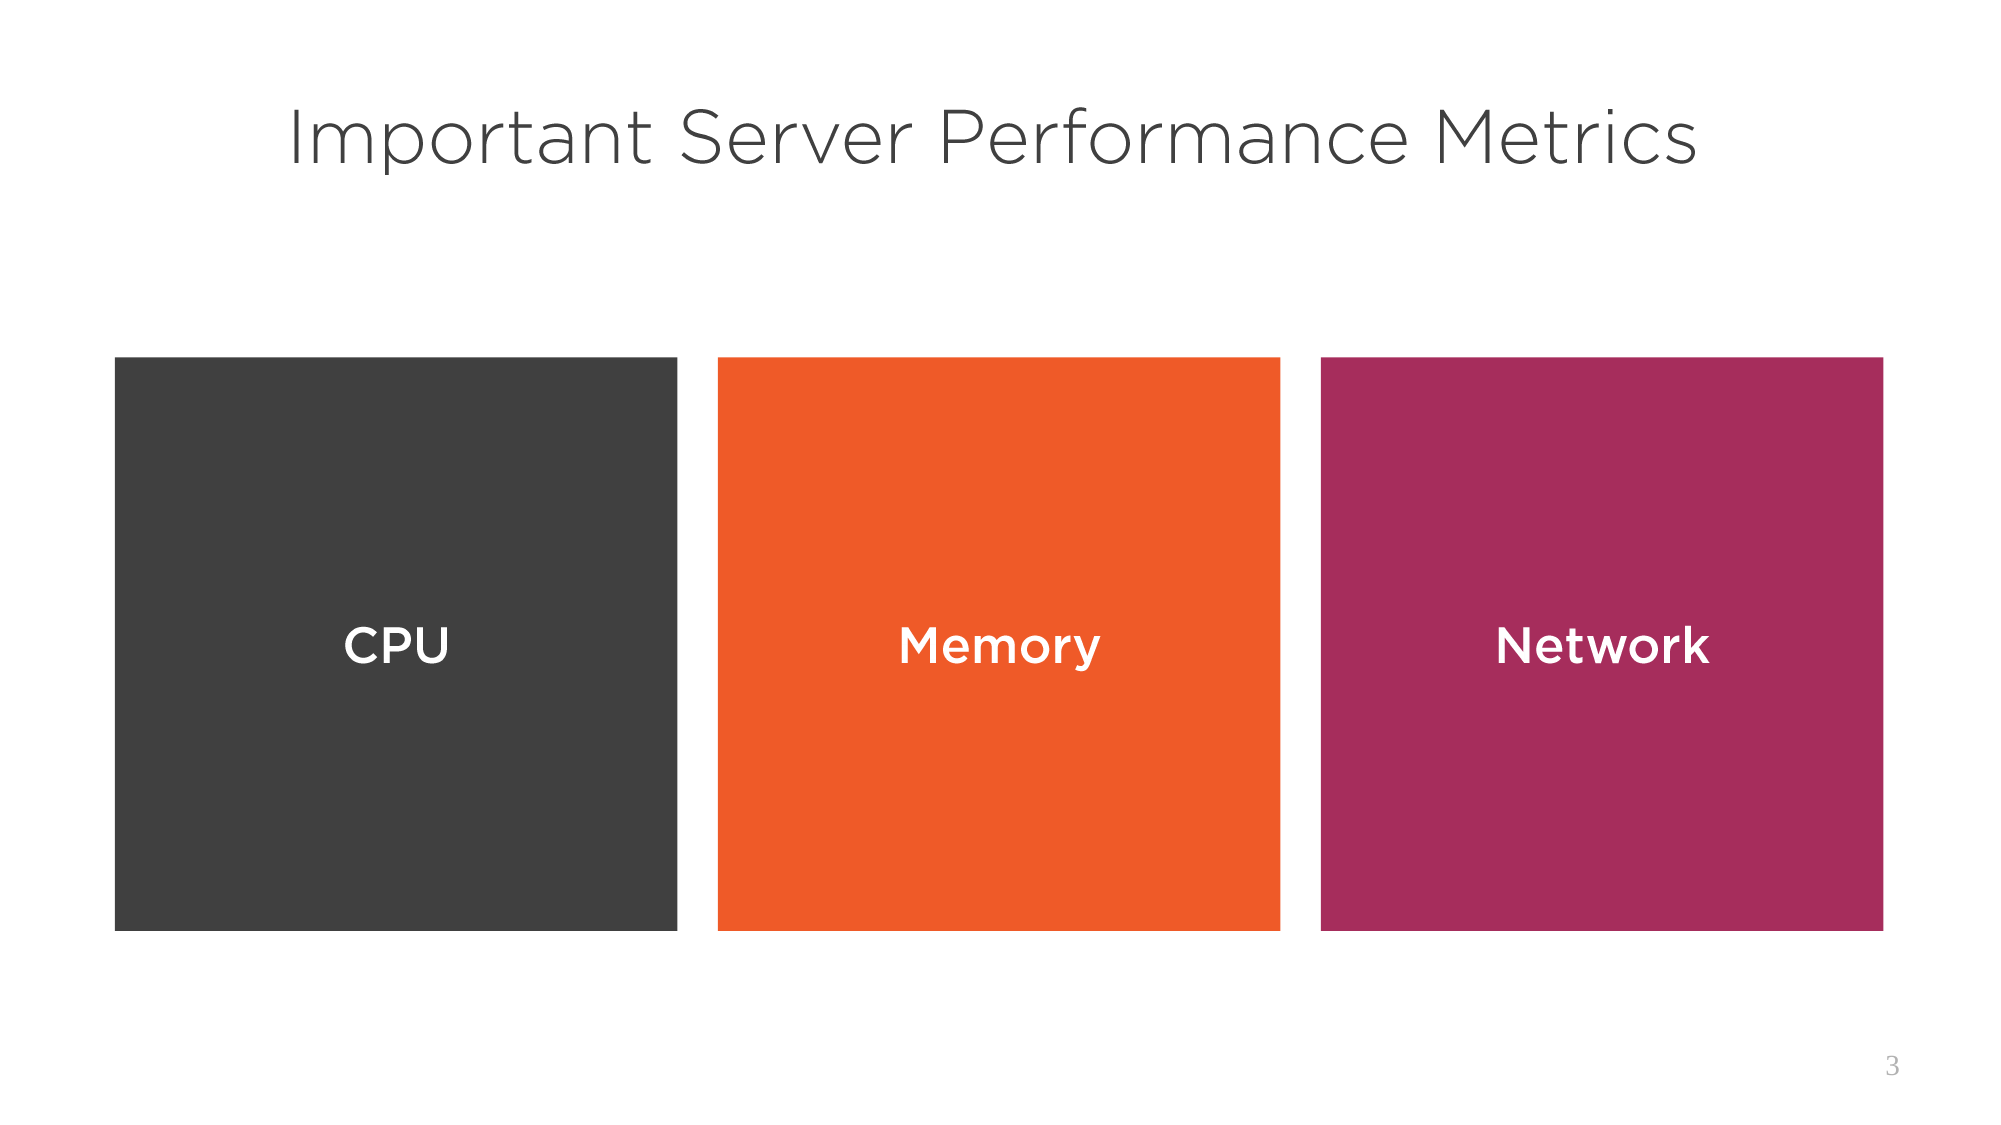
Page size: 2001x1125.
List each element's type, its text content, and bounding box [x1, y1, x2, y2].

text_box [717, 357, 1281, 932]
slide_number 3 [1440, 1046, 1900, 1103]
picture [285, 89, 1739, 181]
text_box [114, 357, 678, 932]
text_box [1320, 357, 1884, 932]
